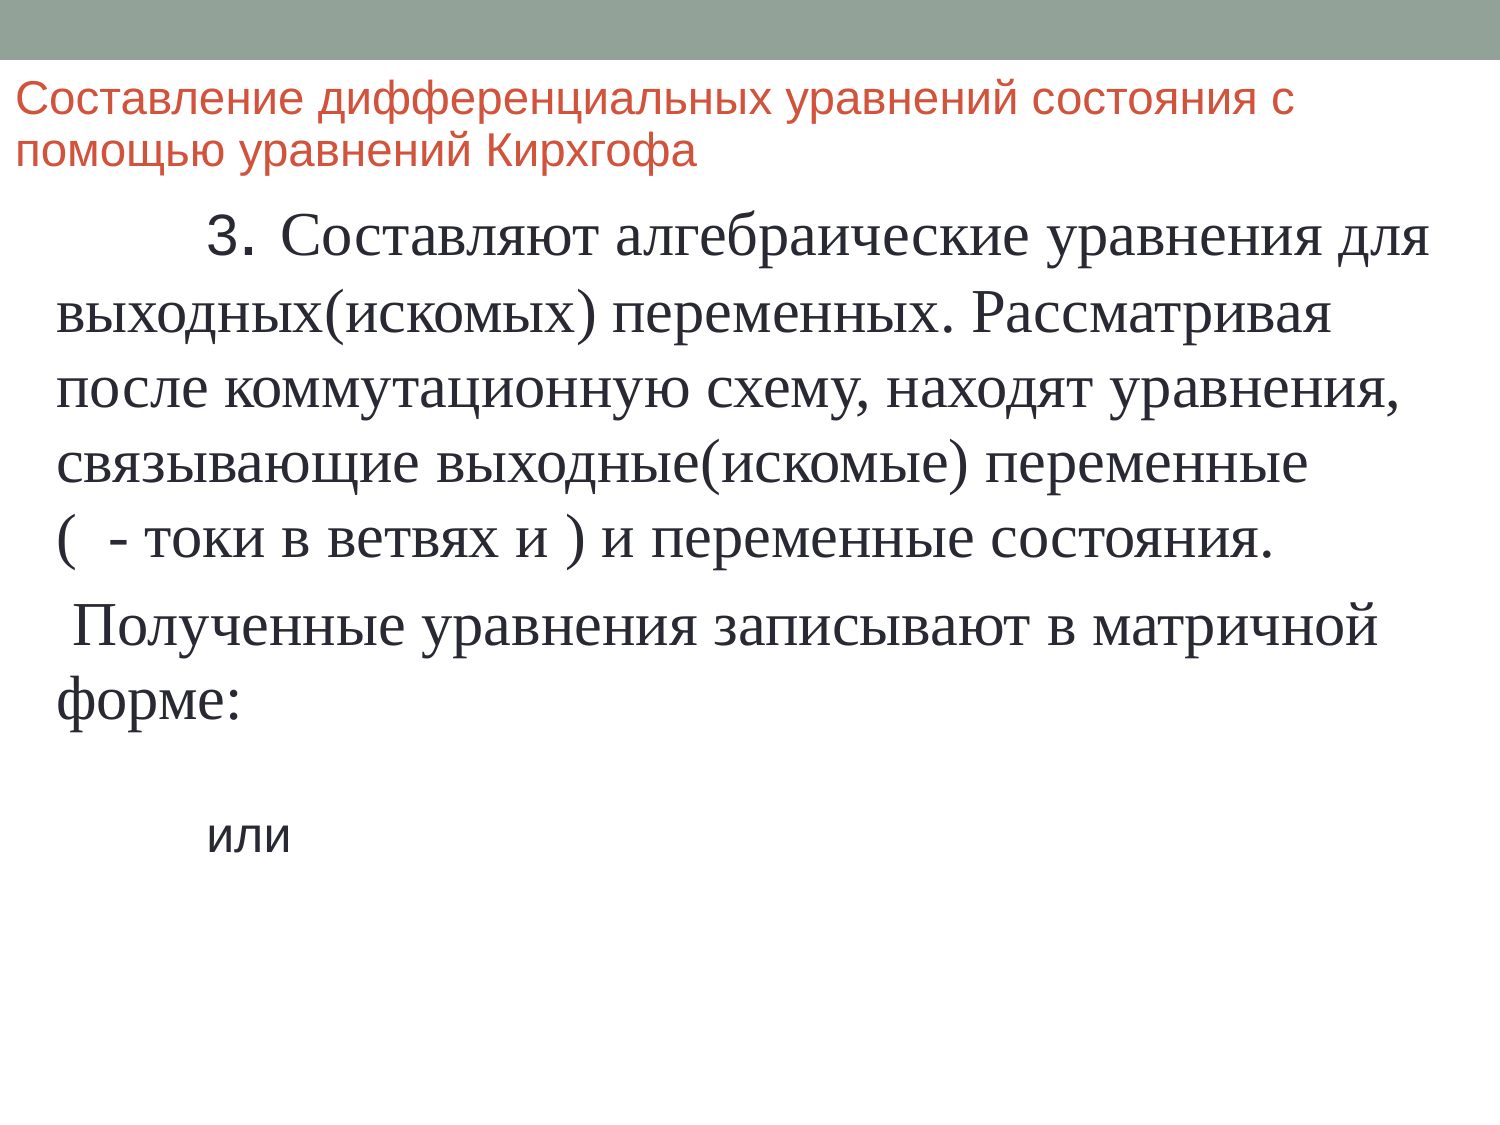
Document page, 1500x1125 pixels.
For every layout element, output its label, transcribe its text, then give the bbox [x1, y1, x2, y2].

text_box Составление дифференциальных уравнений состояния с помощью уравнений Кирхгофа [0, 66, 1500, 185]
